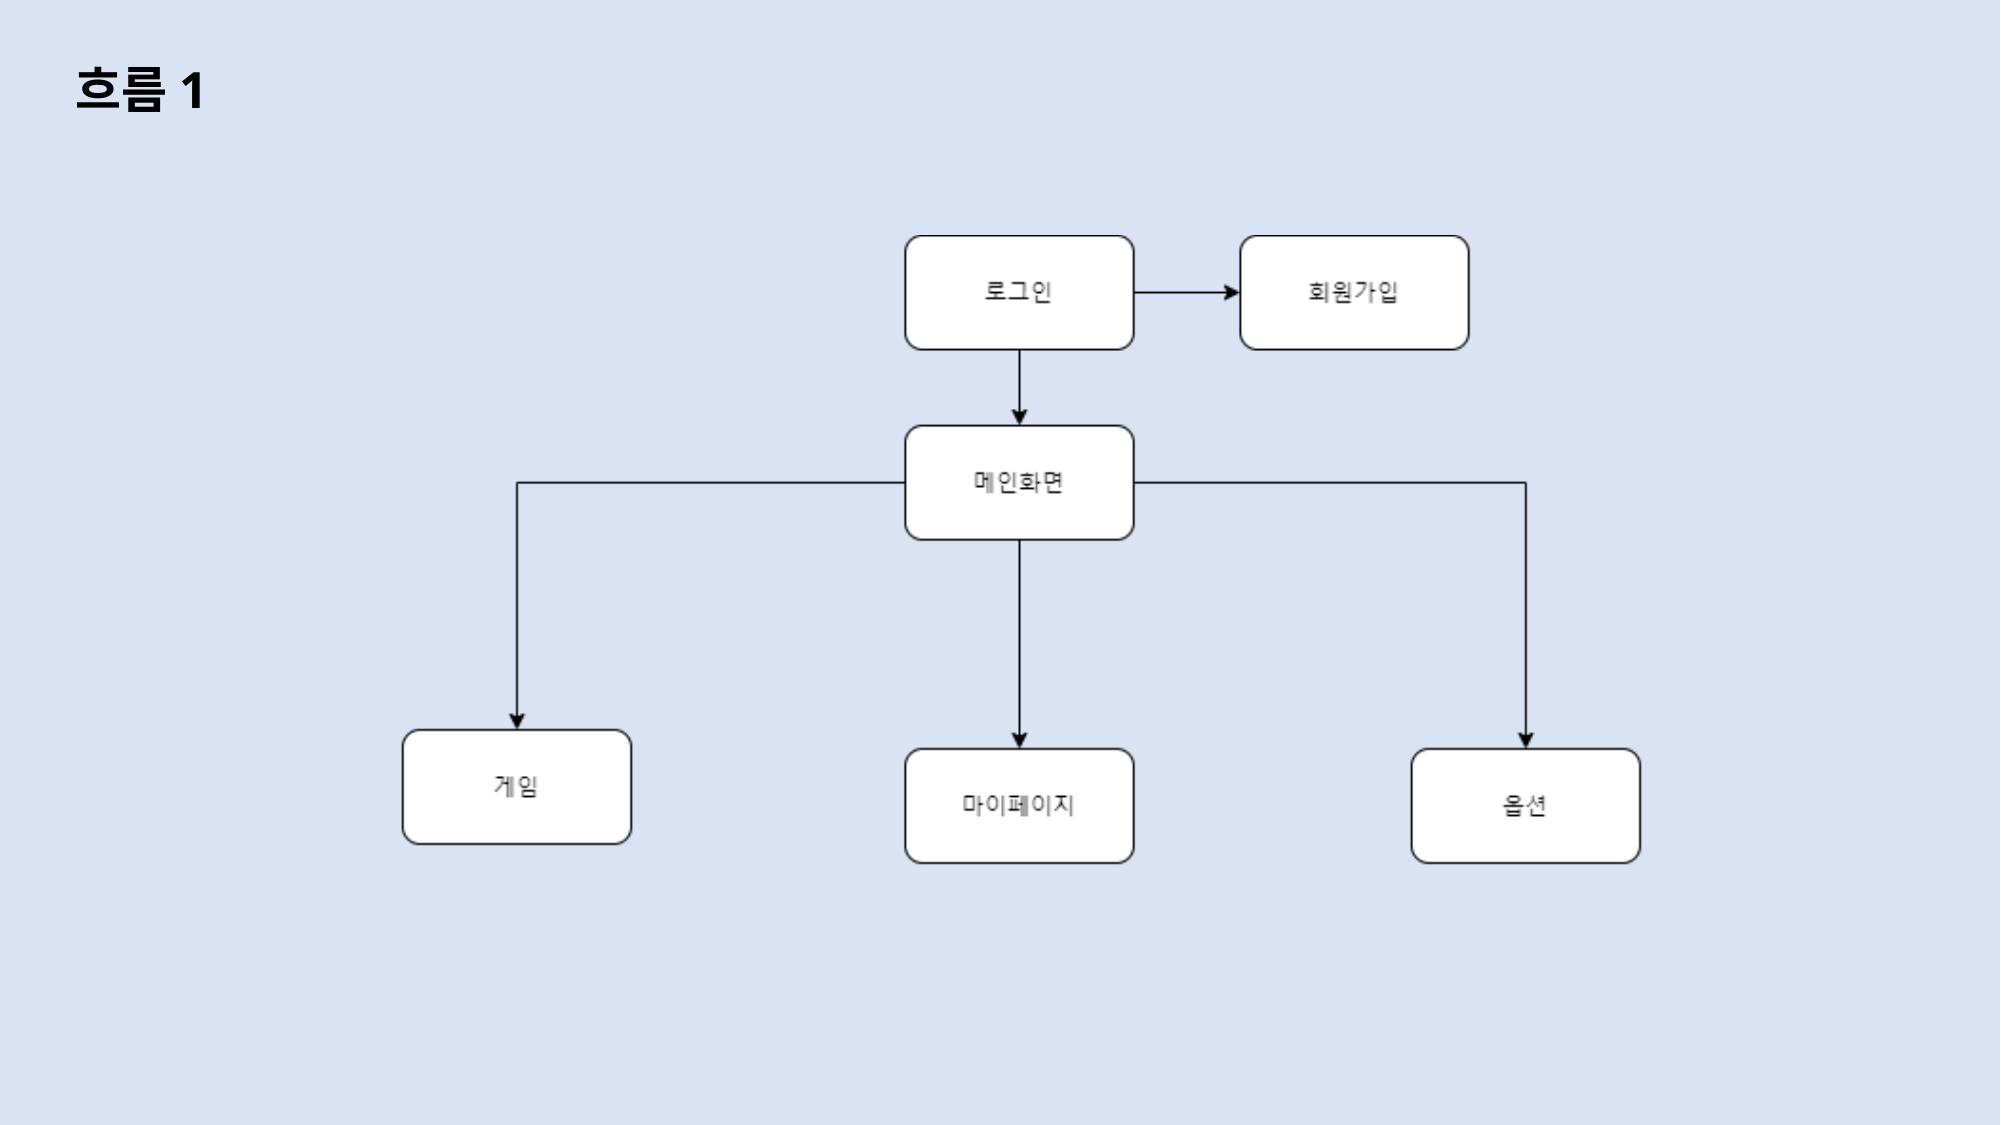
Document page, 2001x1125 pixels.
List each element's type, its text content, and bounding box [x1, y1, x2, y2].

text_box 흐름1 [60, 51, 414, 127]
picture [250, 235, 1750, 981]
